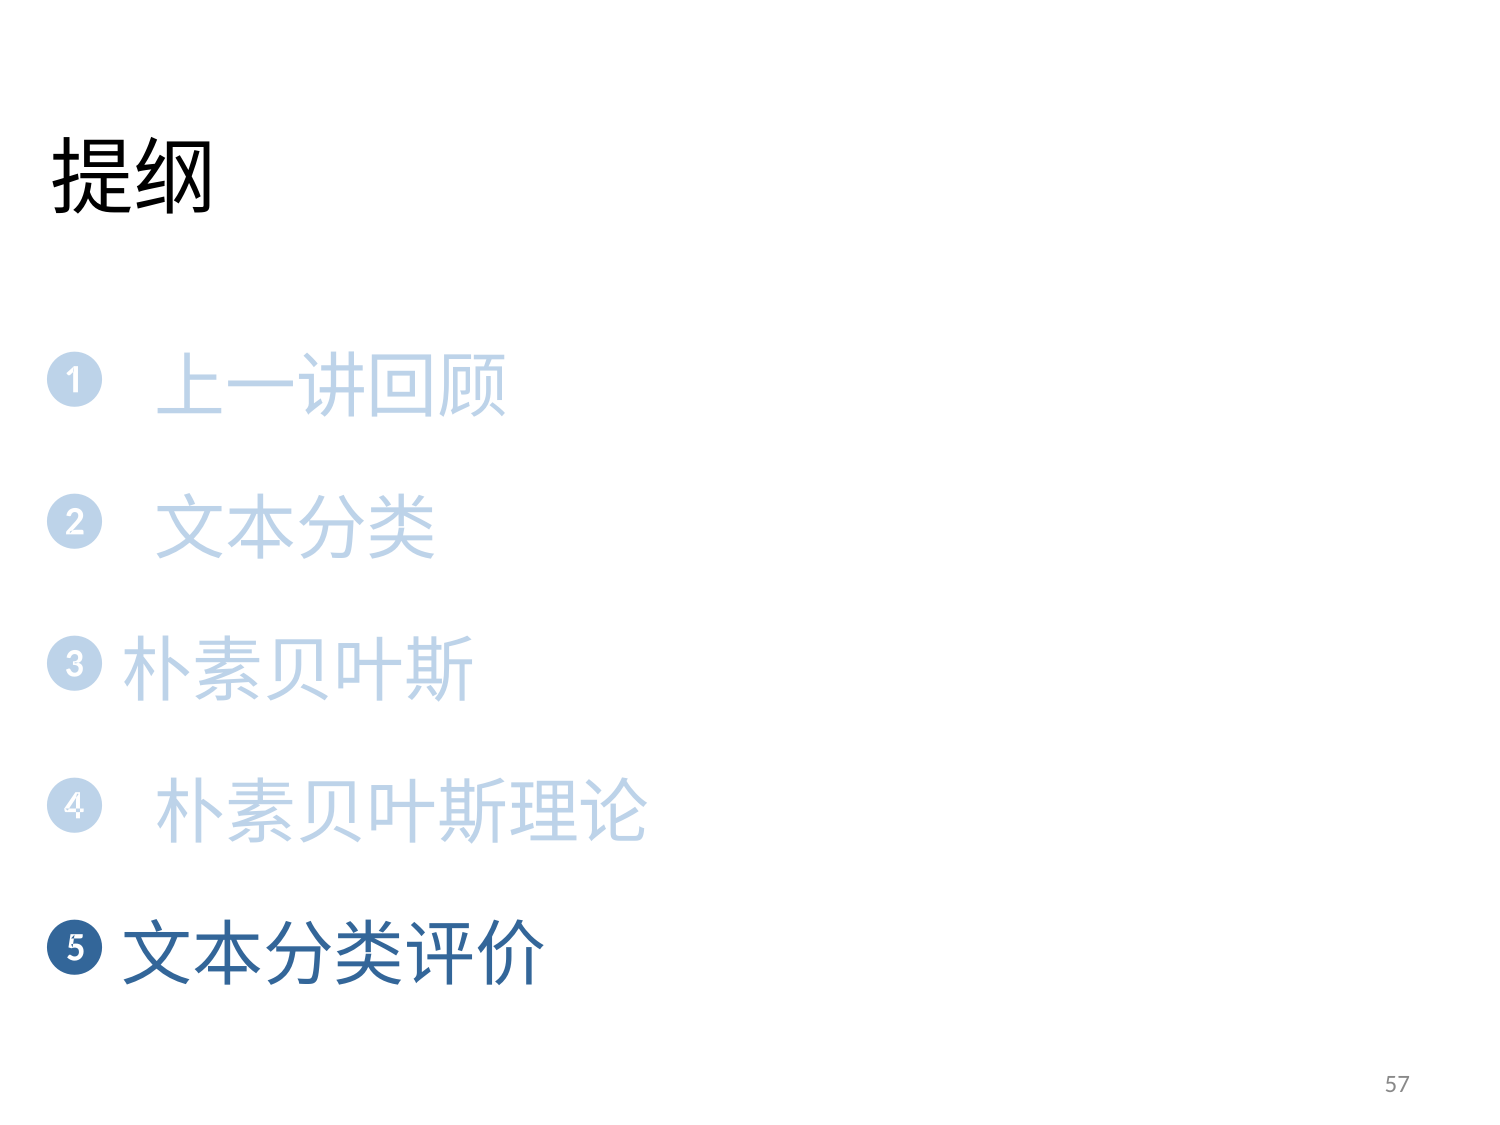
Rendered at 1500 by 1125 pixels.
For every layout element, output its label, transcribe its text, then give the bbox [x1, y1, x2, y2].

title 提纲 [34, 16, 1385, 232]
text_box 上一讲回顾 文本分类 朴素贝叶斯 朴素贝叶斯理论 文本分类评价 [22, 291, 1418, 1067]
slide_number 57 [1074, 1062, 1425, 1103]
